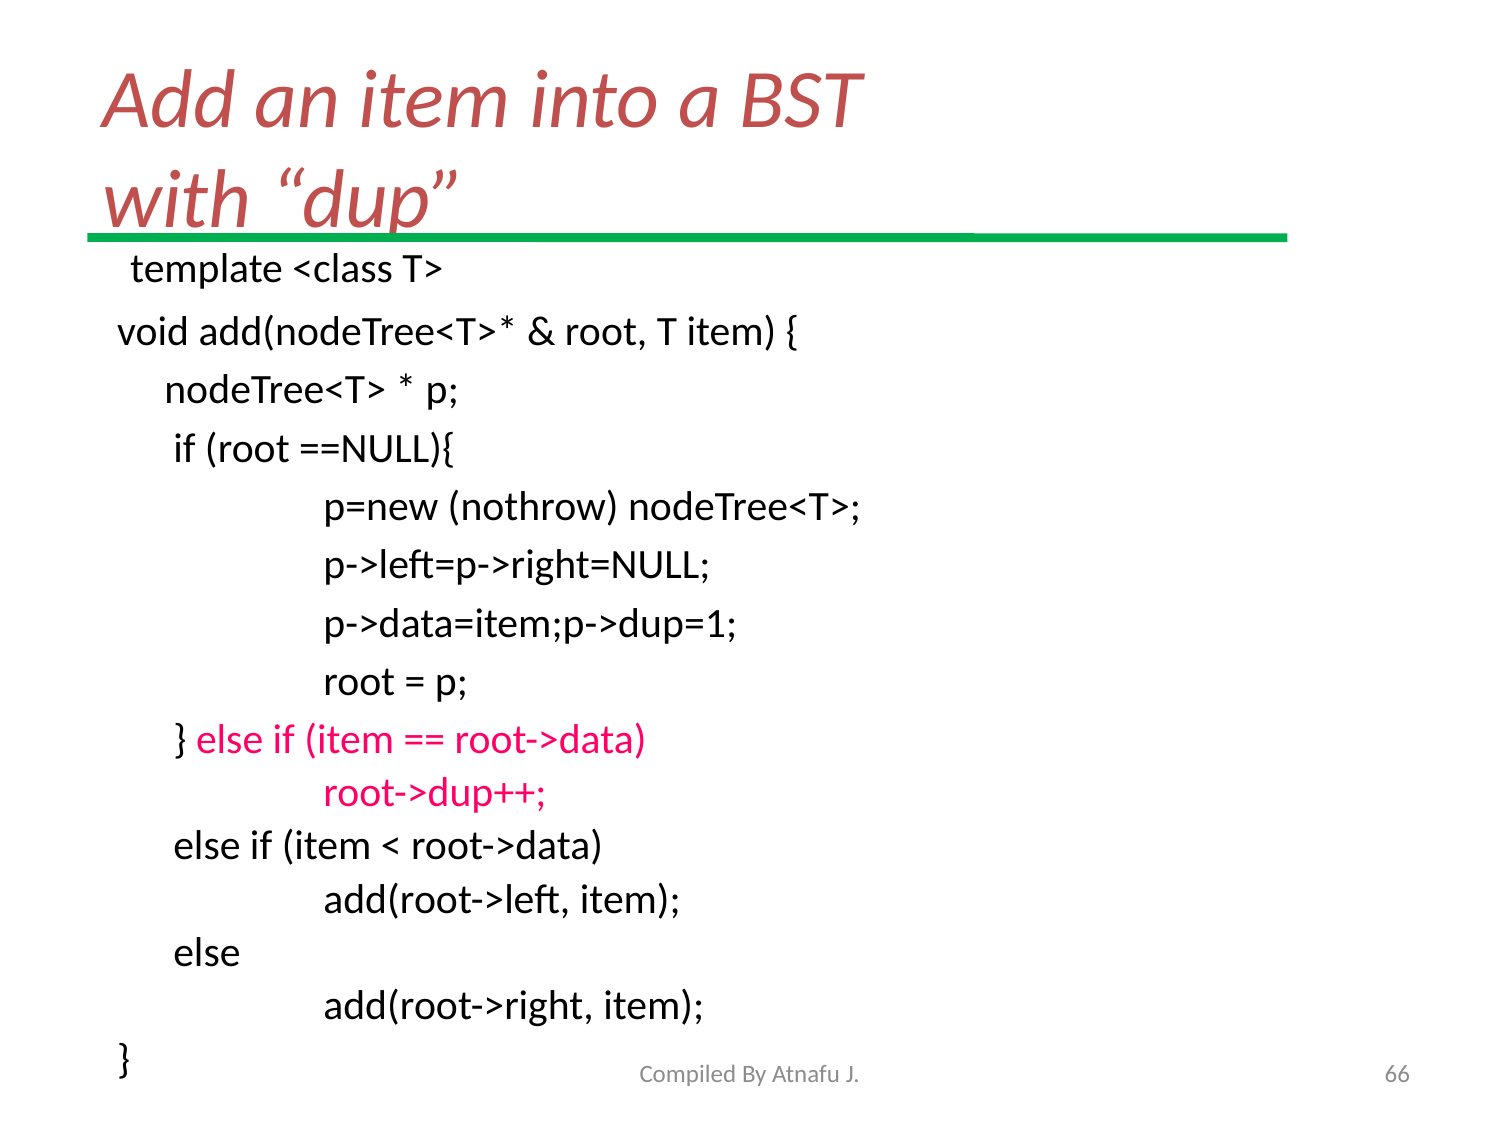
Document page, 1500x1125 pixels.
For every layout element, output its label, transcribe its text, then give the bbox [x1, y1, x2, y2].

slide_number 66 [1074, 1042, 1425, 1103]
footer Compiled By Atnafu J. [512, 1042, 988, 1103]
title Add an item into a BST with “dup” [87, 50, 1438, 238]
list template <class T> void add(nodeTree<T>* & root, T item) { nodeTree<T> * p; if (root ==NULL){ p=new (nothrow) nodeTree<T>; p->left=p->right=NULL; p->data=item;p->dup=1; root = p; } else if (item == root->data) root->dup++; else if (item < root->data) add(root->left, item); else add(root->right, item); } [101, 224, 1377, 1050]
